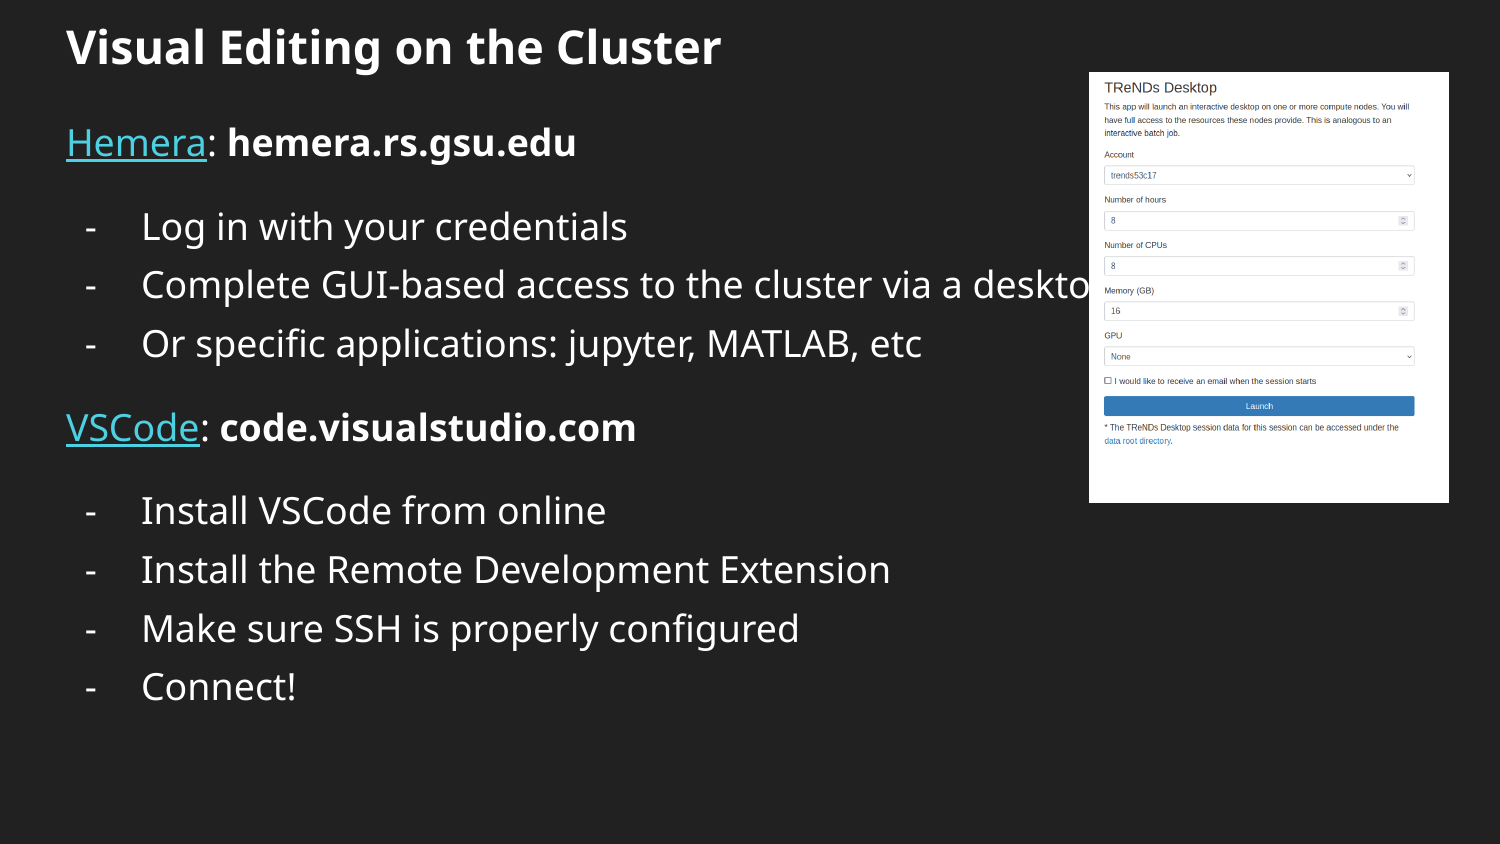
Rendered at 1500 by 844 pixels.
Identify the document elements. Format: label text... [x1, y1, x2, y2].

picture [1089, 71, 1450, 503]
title Visual Editing on the Cluster [51, 0, 1449, 93]
list Hemera: hemera.rs.gsu.edu Log in with your credentials Complete GUI-based access to the cluster via a desktop Or specific applications: jupyter, MATLAB, etc VSCode: code.visualstudio.com Install VSCode from online Install the Remote Development Extension Make sure SSH is properly configured Connect! [51, 93, 1449, 761]
